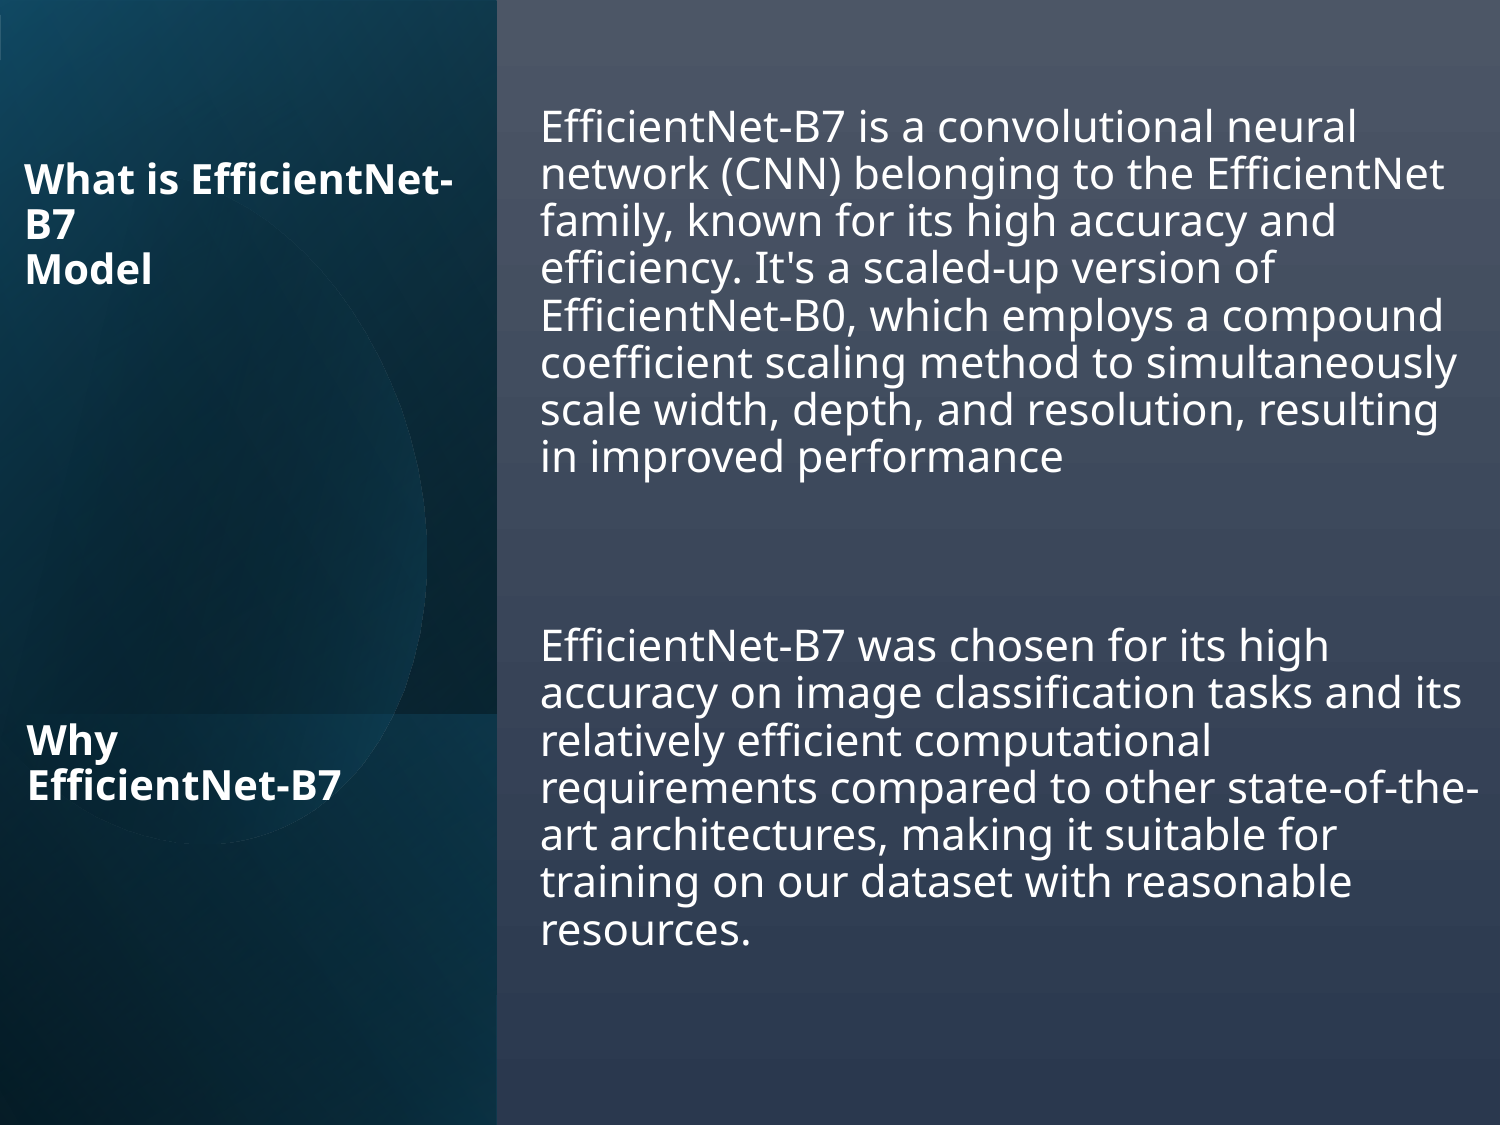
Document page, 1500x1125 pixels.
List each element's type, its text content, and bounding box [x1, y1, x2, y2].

title Why EfficientNet-B7 [11, 688, 490, 868]
text_box What is EfficientNet-B7 Model [9, 14, 488, 302]
text_box [0, 0, 498, 1125]
list EfficientNet-B7 is a convolutional neural network (CNN) belonging to the EfficientNet family, known for its high accuracy and efficiency. It's a scaled-up version of EfficientNet-B0, which employs a compound coefficient scaling method to simultaneously scale width, depth, and resolution, resulting in improved performance EfficientNet-B7 was chosen for its high accuracy on image classification tasks and its relatively efficient computational requirements compared to other state-of-the-art architectures, making it suitable for training on our dataset with reasonable resources. [496, 0, 1500, 1124]
